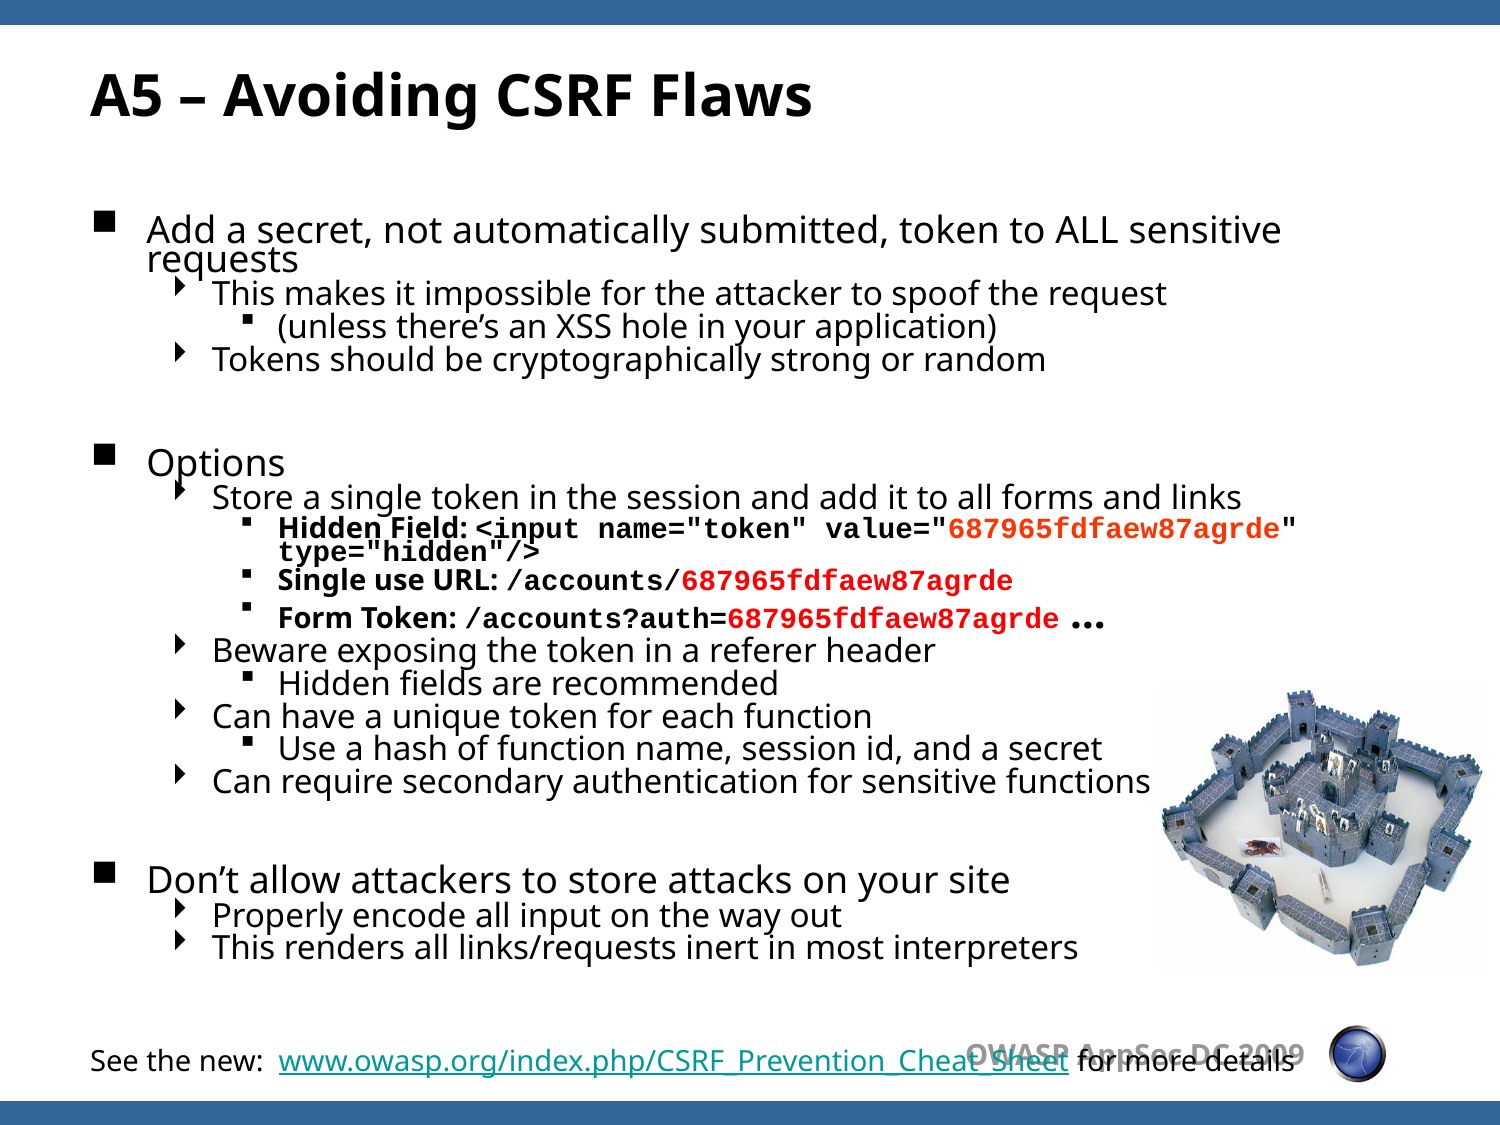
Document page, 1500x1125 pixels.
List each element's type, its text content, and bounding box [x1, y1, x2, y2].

picture [1155, 687, 1488, 969]
title A5 – Avoiding CSRF Flaws [74, 27, 1426, 159]
list Add a secret, not automatically submitted, token to ALL sensitive requests This makes it impossible for the attacker to spoof the request (unless there’s an XSS hole in your application) Tokens should be cryptographically strong or random Options Store a single token in the session and add it to all forms and links Hidden Field: <input name="token" value="687965fdfaew87agrde" type="hidden"/> Single use URL: /accounts/687965fdfaew87agrde Form Token: /accounts?auth=687965fdfaew87agrde … Beware exposing the token in a referer header Hidden fields are recommended Can have a unique token for each function Use a hash of function name, session id, and a secret Can require secondary authentication for sensitive functions (e.g., eTrade) Don’t allow attackers to store attacks on your site Properly encode all input on the way out This renders all links/requests inert in most interpreters See the new: www.owasp.org/index.php/CSRF_Prevention_Cheat_Sheet for more details [74, 212, 1426, 1006]
picture [1325, 1024, 1388, 1083]
